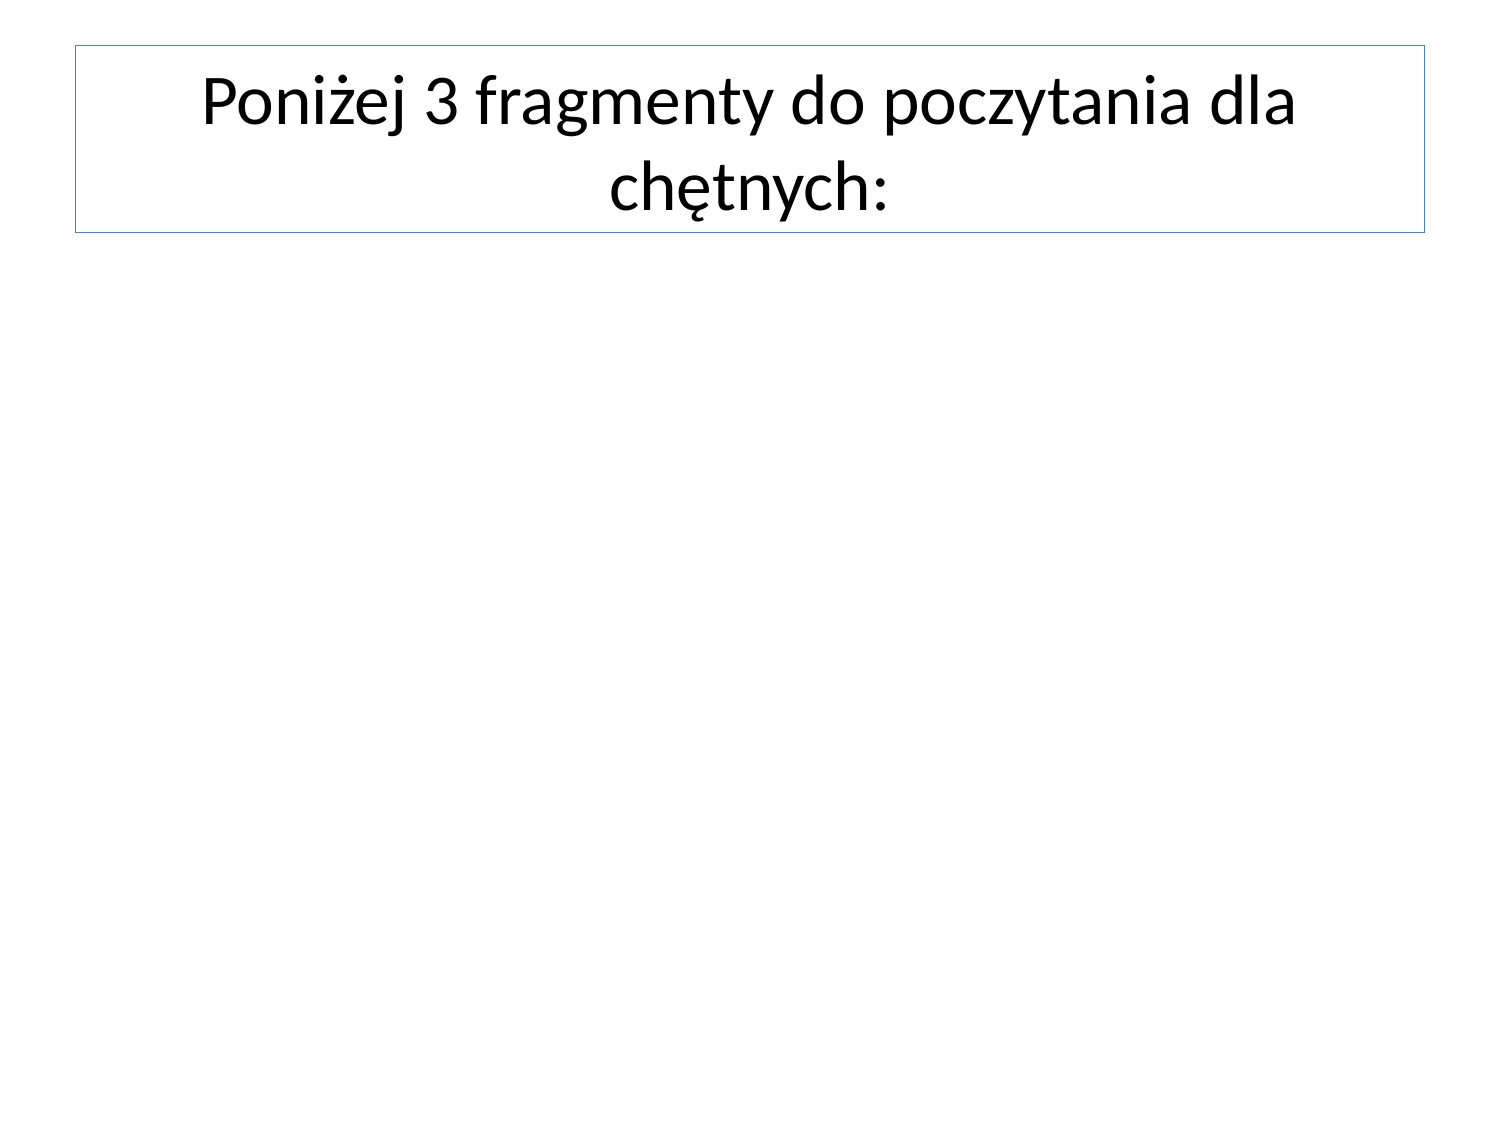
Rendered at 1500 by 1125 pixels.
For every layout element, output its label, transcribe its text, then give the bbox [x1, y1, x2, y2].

title Poniżej 3 fragmenty do poczytania dla chętnych: [75, 45, 1425, 233]
